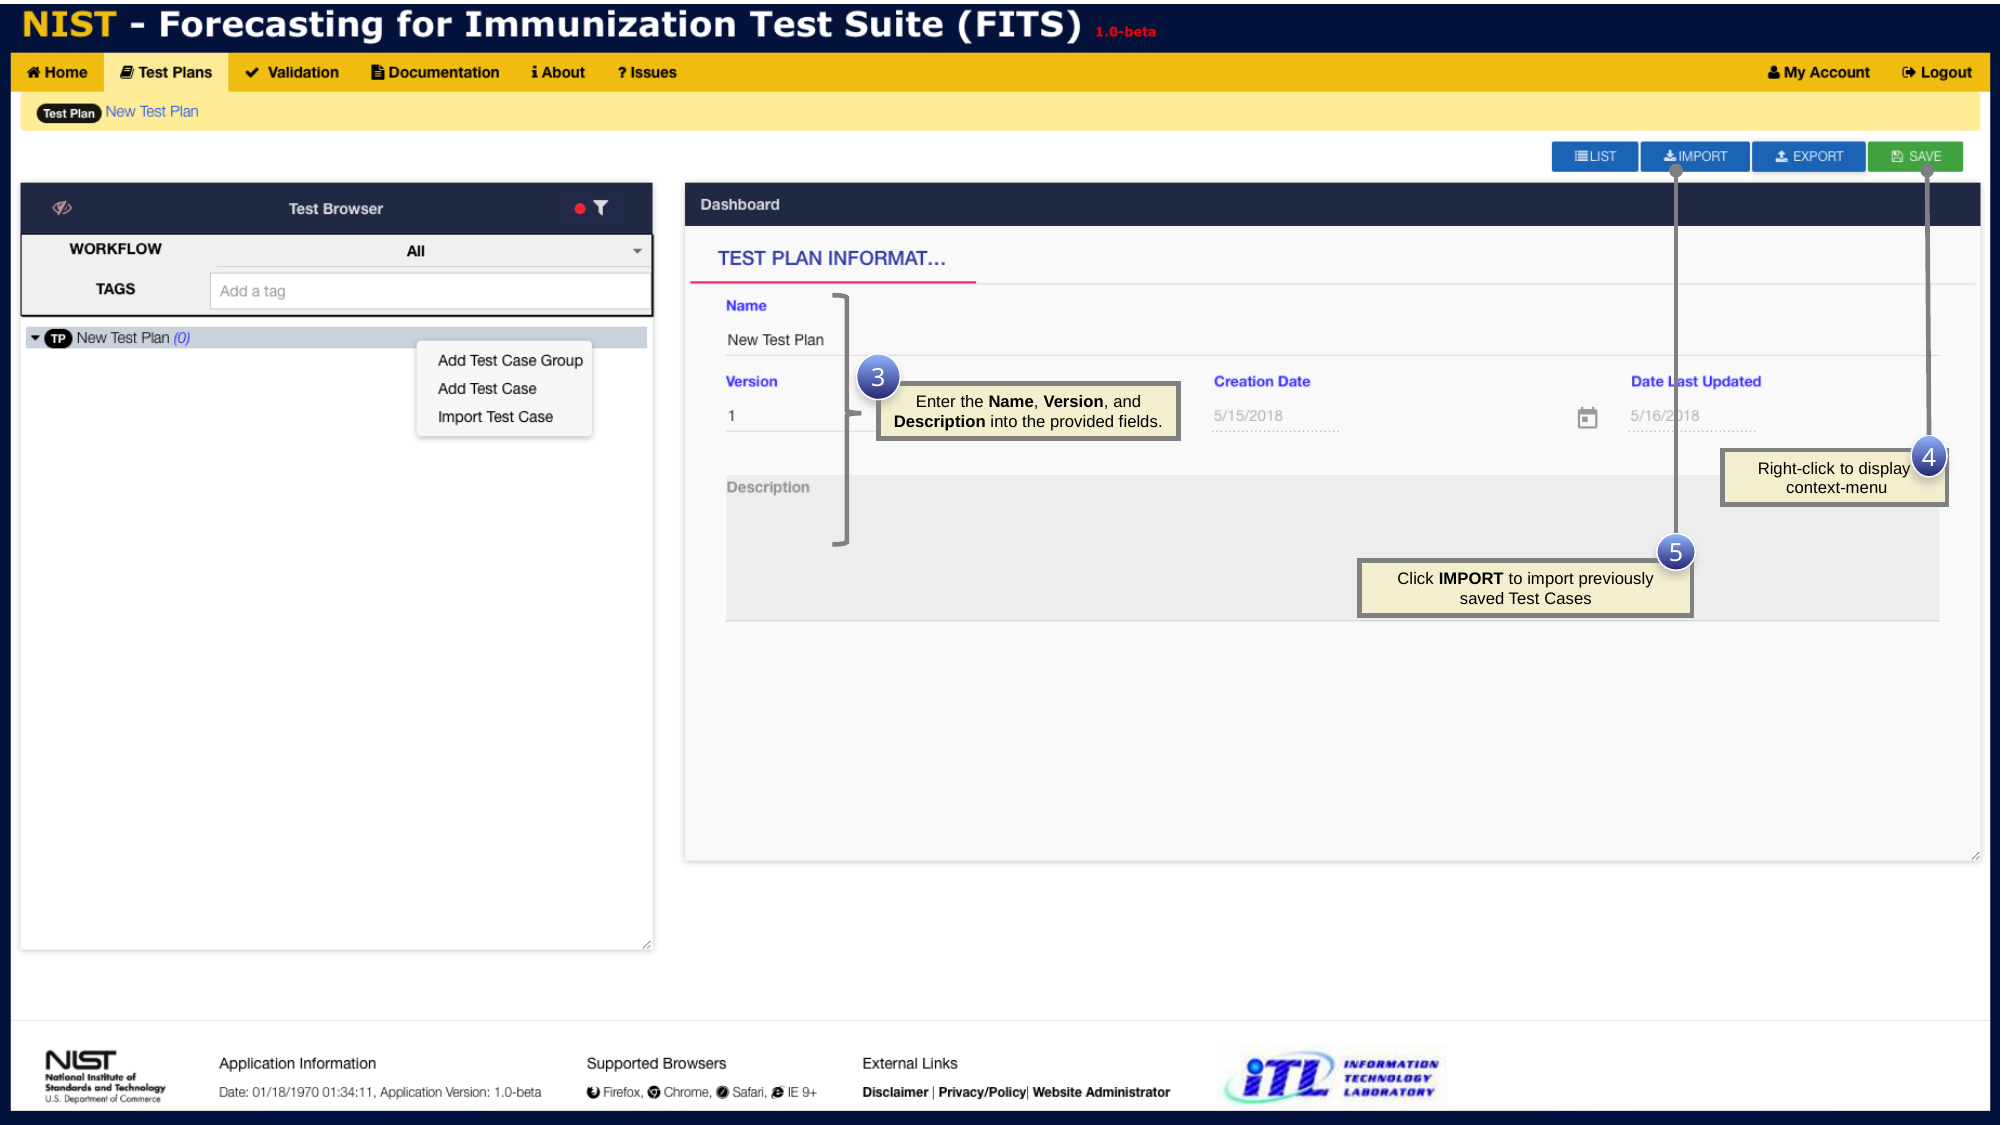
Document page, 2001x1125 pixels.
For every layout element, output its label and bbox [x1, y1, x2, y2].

text_box [1722, 170, 1947, 506]
picture [0, 4, 2000, 1125]
text_box [856, 353, 1179, 440]
text_box [1359, 170, 1696, 617]
